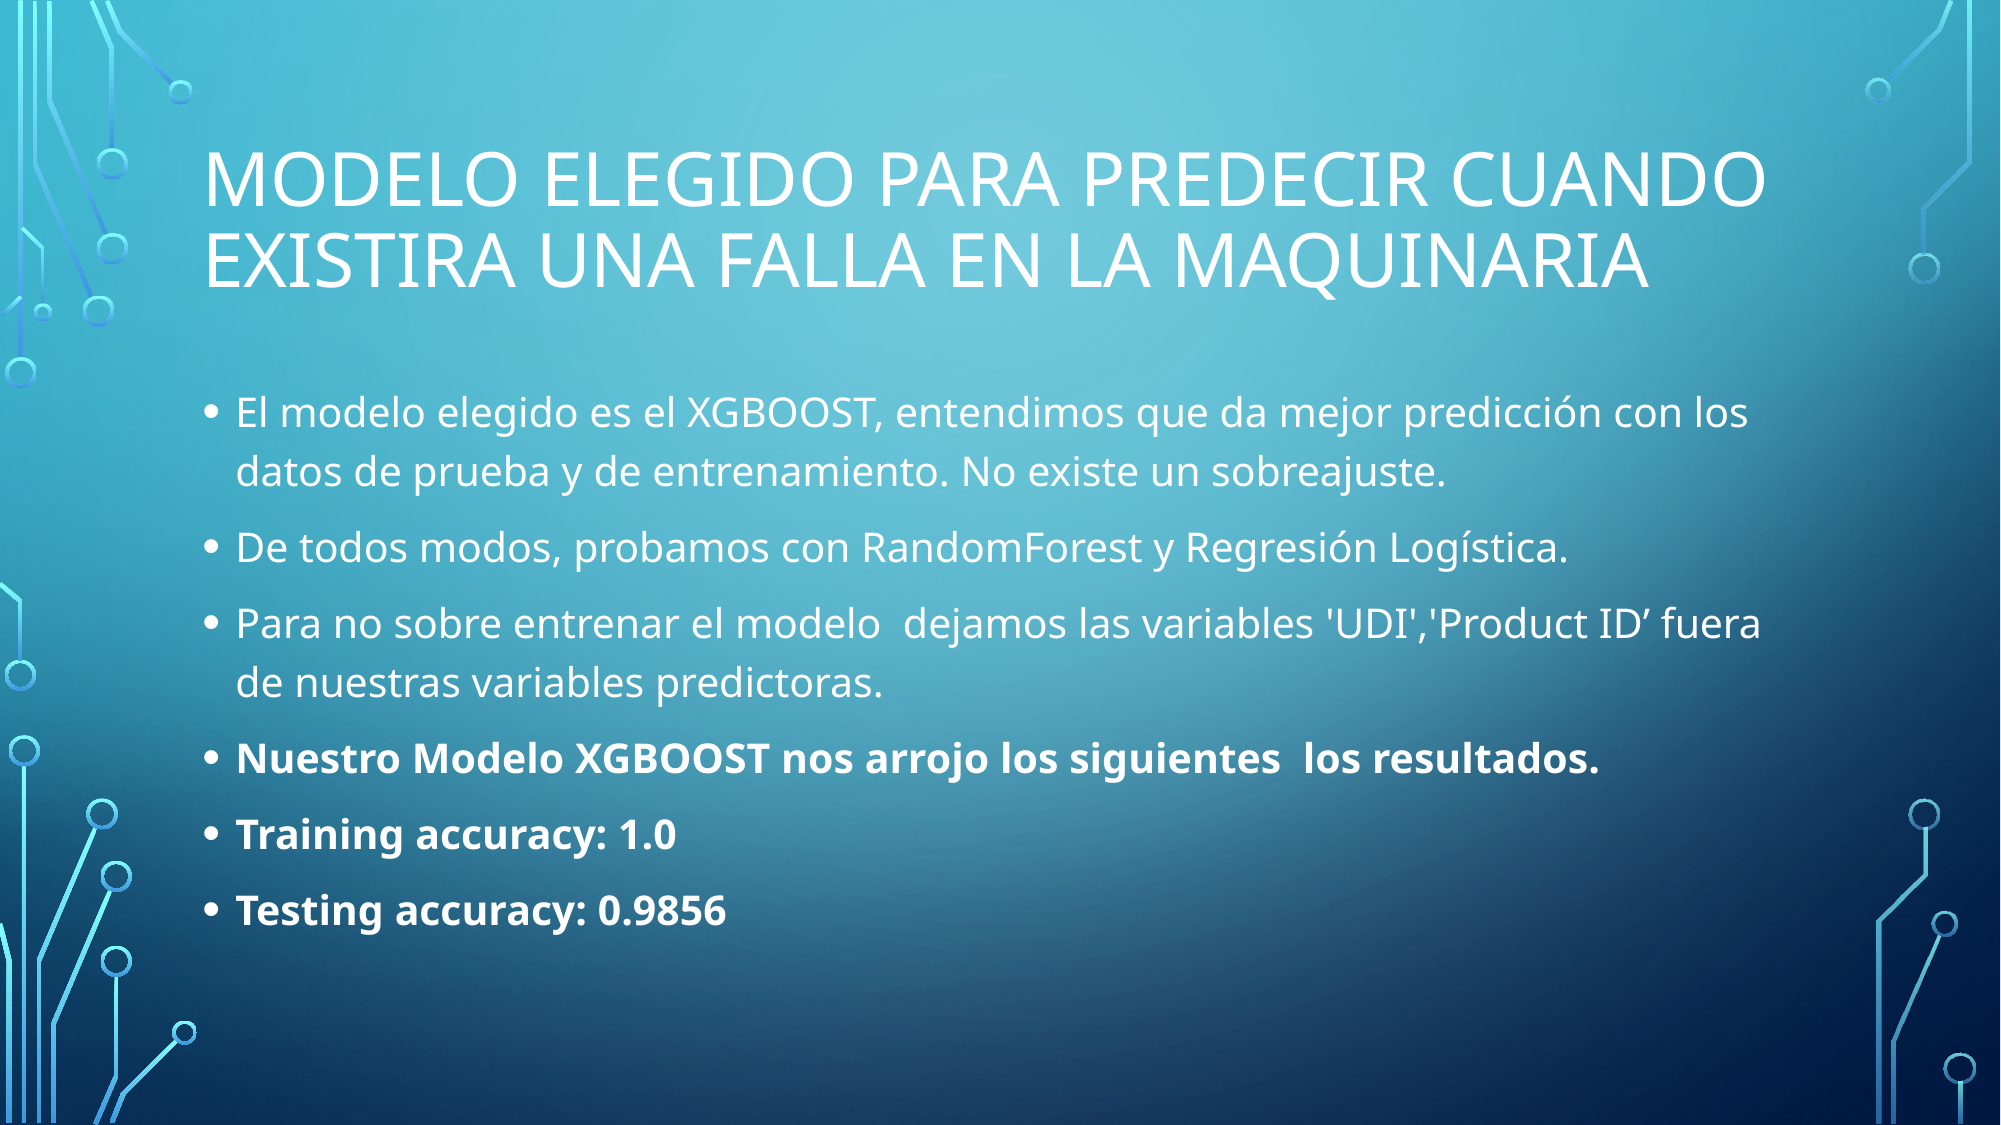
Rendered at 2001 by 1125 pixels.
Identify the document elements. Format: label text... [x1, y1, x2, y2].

list El modelo elegido es el XGBOOST, entendimos que da mejor predicción con los datos de prueba y de entrenamiento. No existe un sobreajuste. De todos modos, probamos con RandomForest y Regresión Logística. Para no sobre entrenar el modelo dejamos las variables 'UDI','Product ID’ fuera de nuestras variables predictoras. Nuestro Modelo XGBOOST nos arrojo los siguientes los resultados. Training accuracy: 1.0 Testing accuracy: 0.9856 [187, 369, 1813, 950]
title Modelo elegido para predecir cuando existira una falla en la maquinaria [187, 101, 1813, 344]
